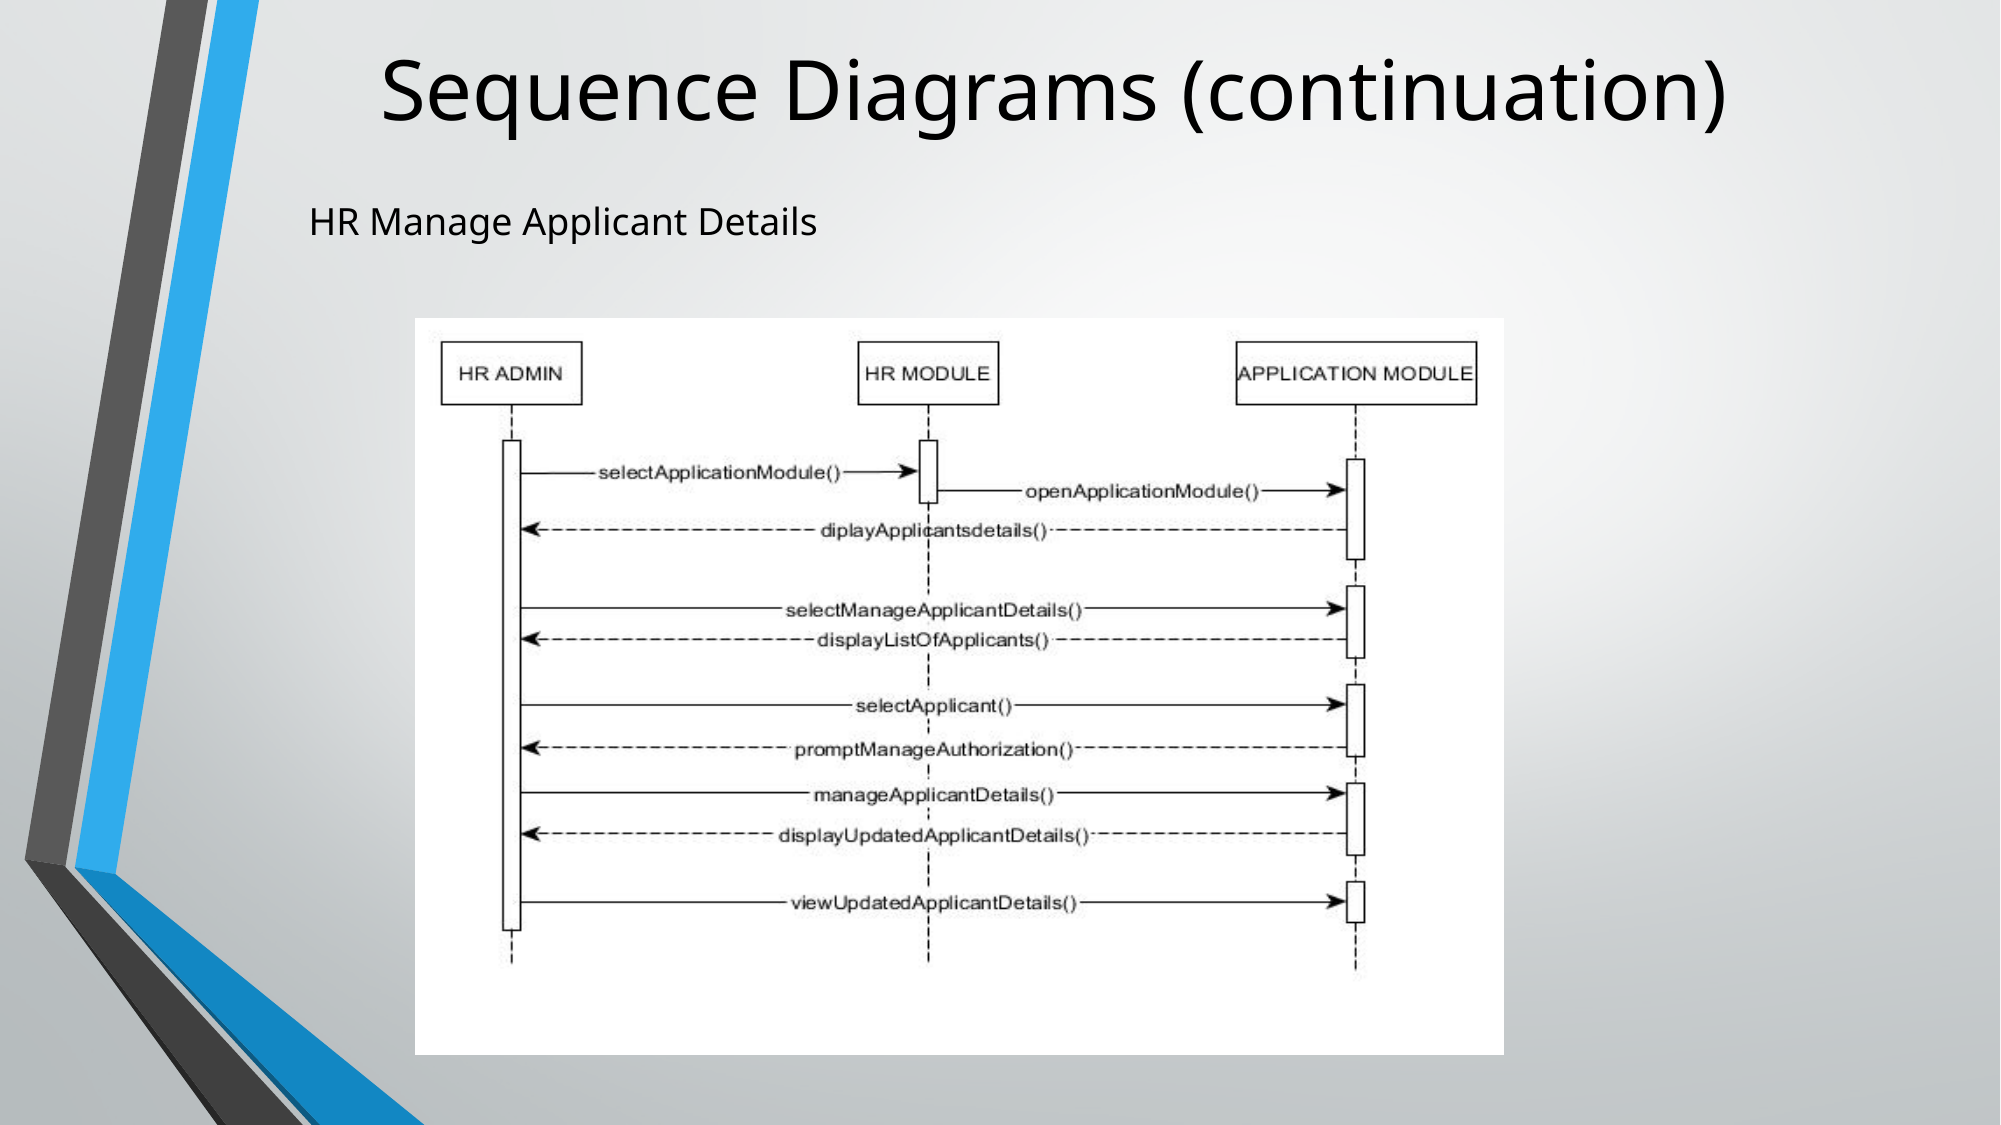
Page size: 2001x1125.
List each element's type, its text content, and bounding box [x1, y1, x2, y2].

title Sequence Diagrams (continuation) [243, 0, 1887, 232]
picture [415, 318, 1504, 1055]
text_box HR Manage Applicant Details [293, 190, 1110, 251]
